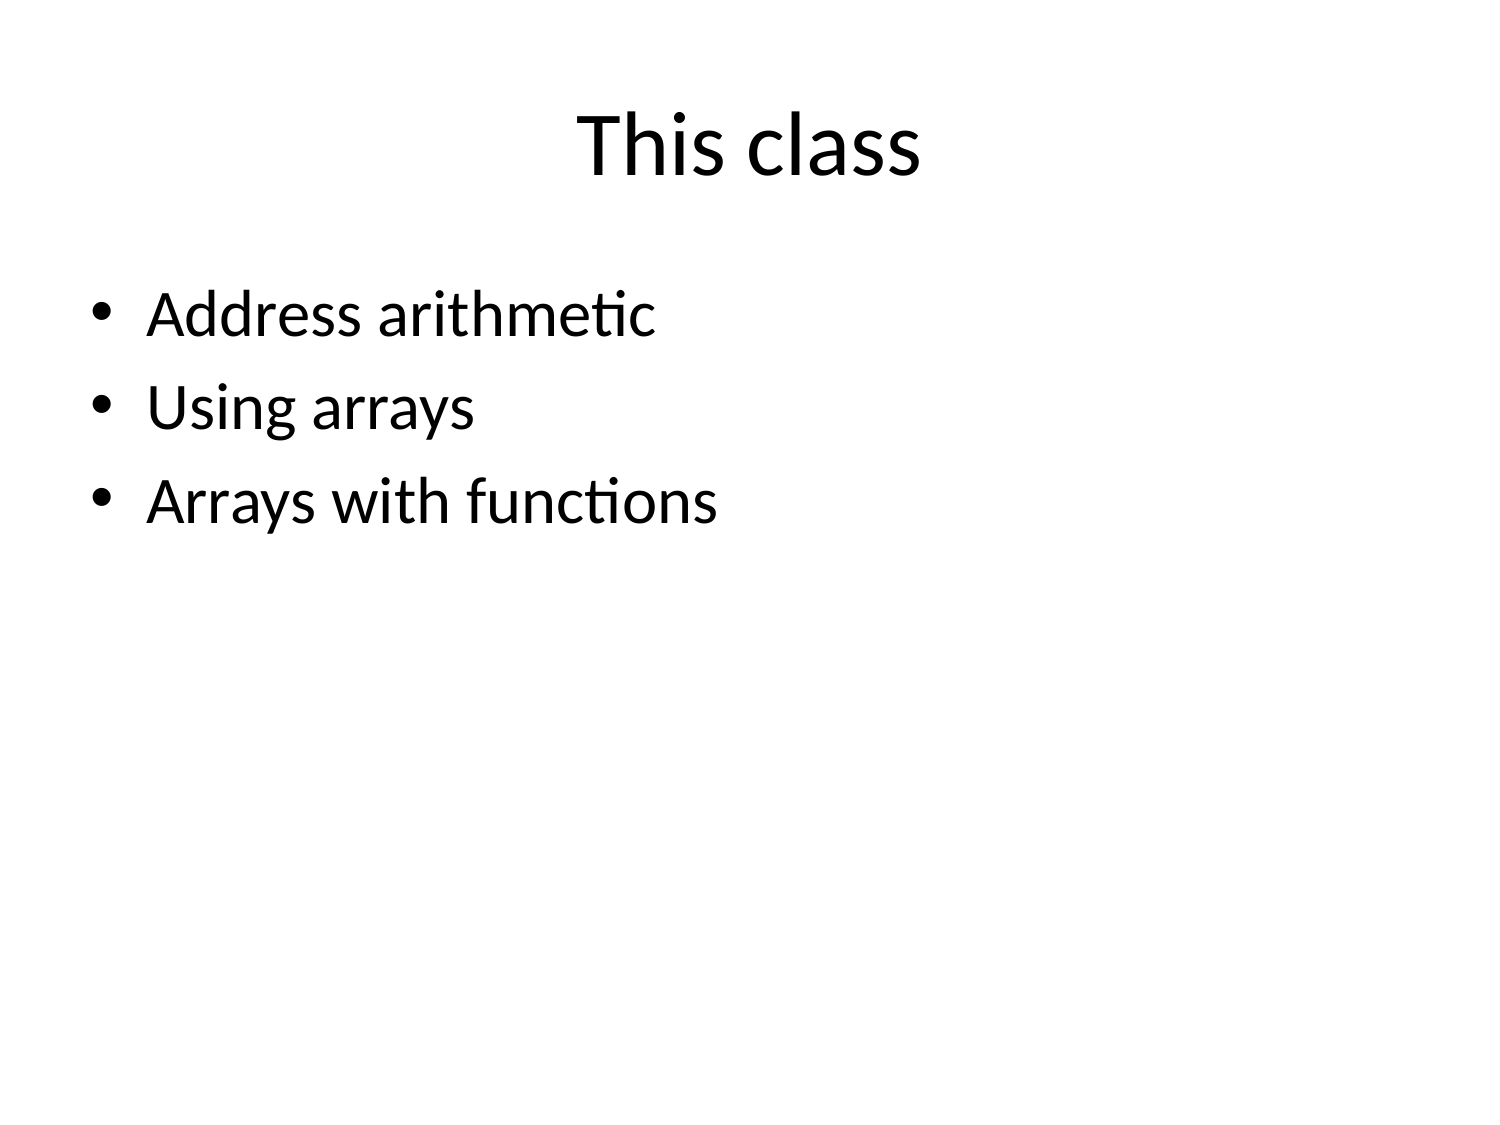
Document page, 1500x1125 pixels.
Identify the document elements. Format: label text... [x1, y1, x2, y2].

list Address arithmetic Using arrays Arrays with functions [75, 262, 1425, 1005]
title This class [75, 45, 1425, 233]
